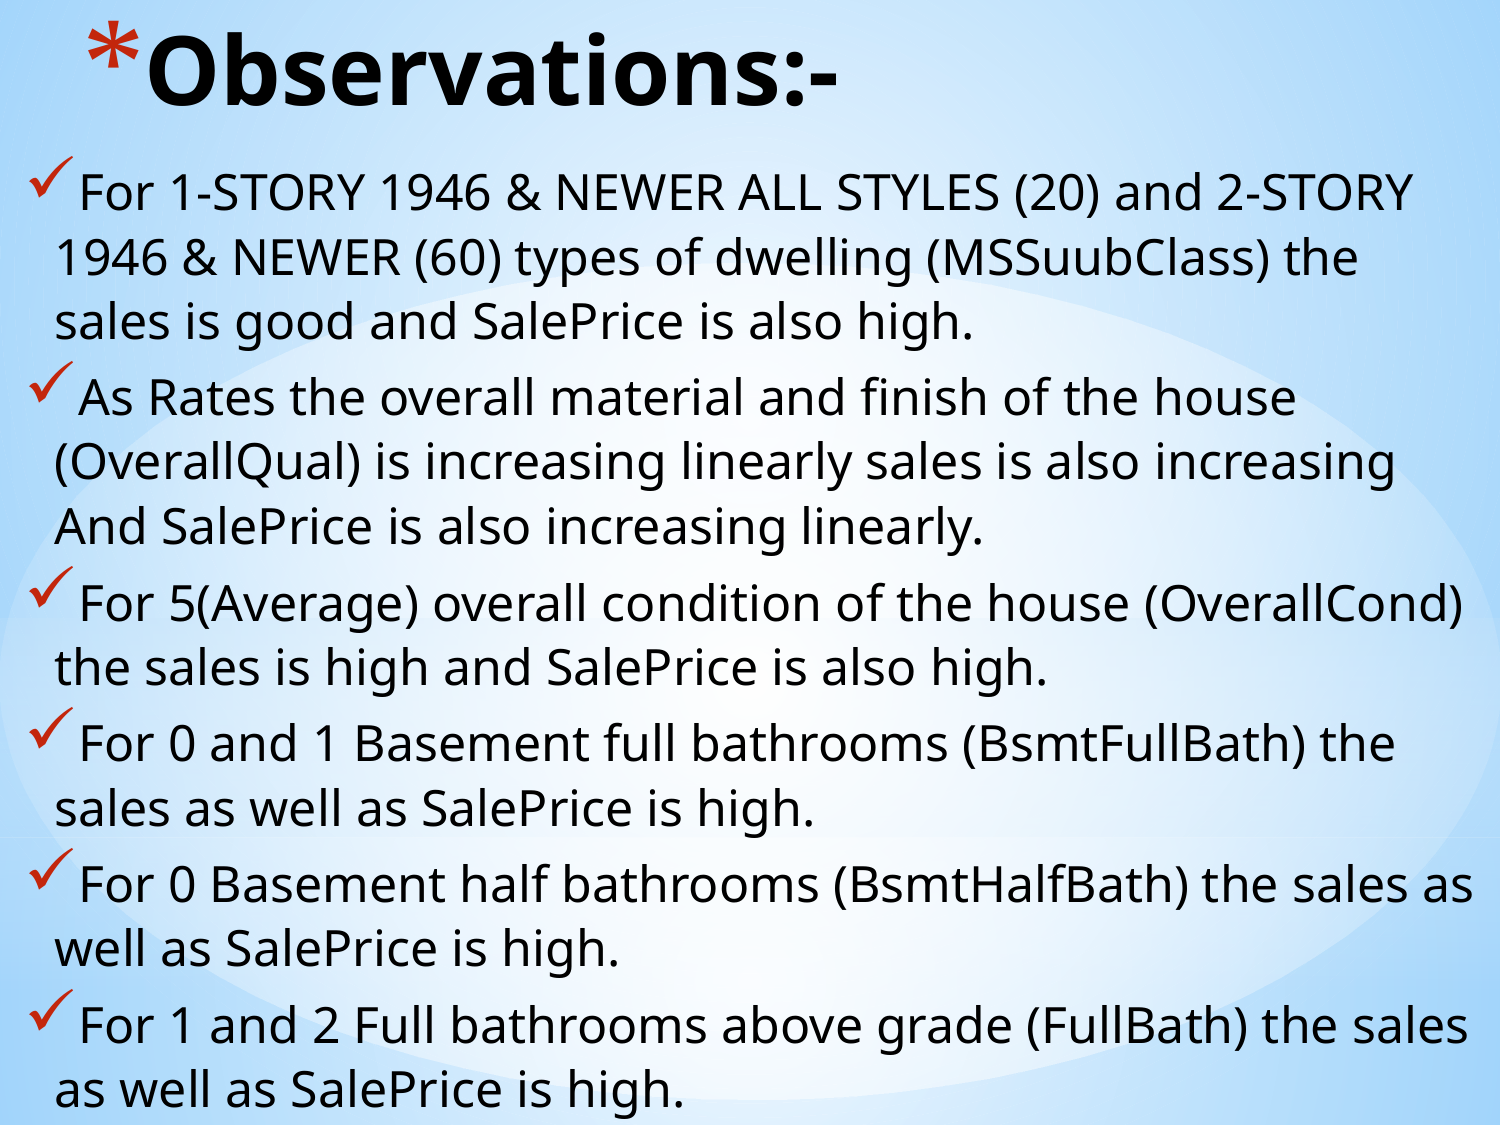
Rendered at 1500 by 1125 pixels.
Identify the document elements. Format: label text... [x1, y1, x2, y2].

list For 1-STORY 1946 & NEWER ALL STYLES (20) and 2-STORY 1946 & NEWER (60) types of dwelling (MSSuubClass) the sales is good and SalePrice is also high. As Rates the overall material and finish of the house (OverallQual) is increasing linearly sales is also increasing And SalePrice is also increasing linearly. For 5(Average) overall condition of the house (OverallCond) the sales is high and SalePrice is also high. For 0 and 1 Basement full bathrooms (BsmtFullBath) the sales as well as SalePrice is high. For 0 Basement half bathrooms (BsmtHalfBath) the sales as well as SalePrice is high. For 1 and 2 Full bathrooms above grade (FullBath) the sales as well as SalePrice is high. [2, 149, 1500, 1125]
title Observations:- [0, 2, 855, 190]
